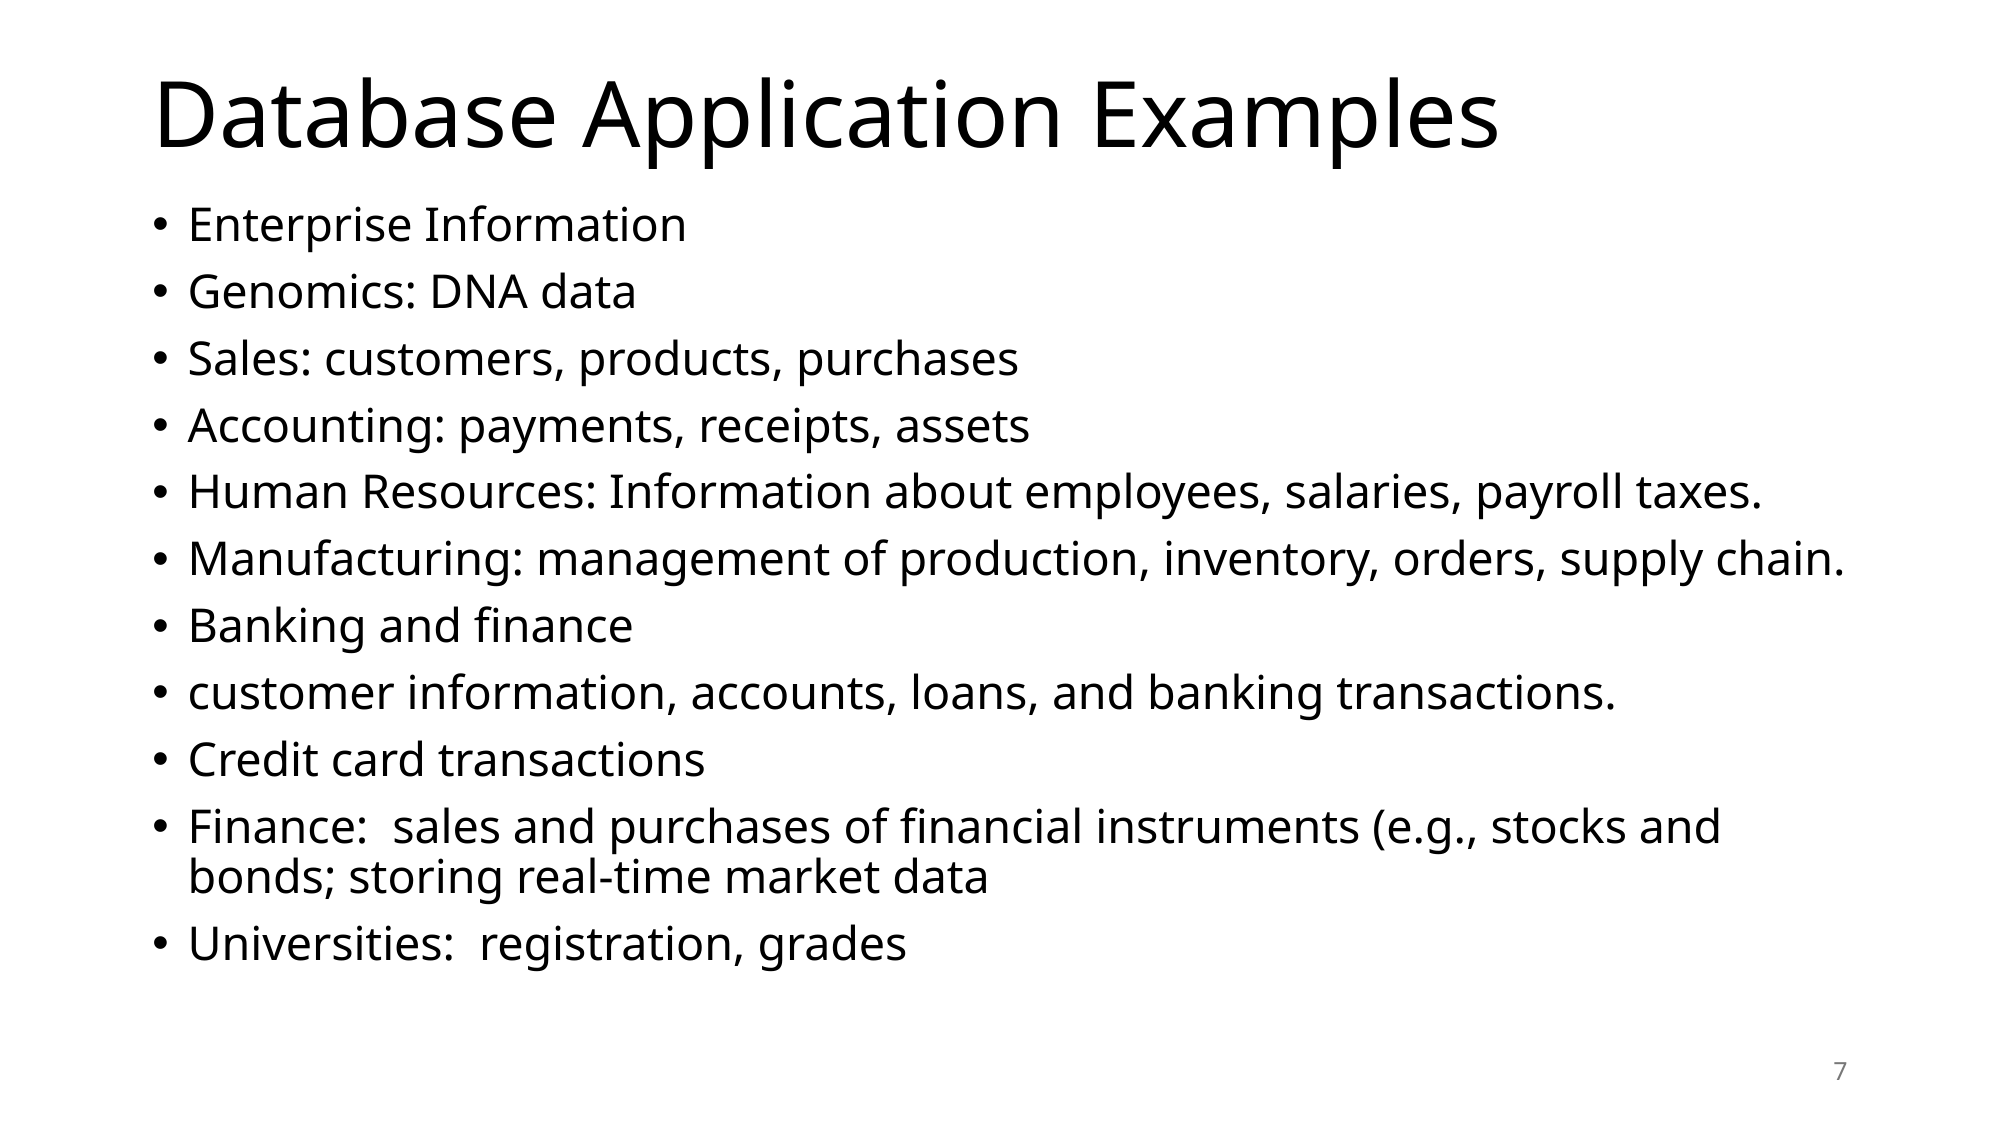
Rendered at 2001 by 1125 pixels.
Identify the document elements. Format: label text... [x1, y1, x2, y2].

list Enterprise Information Genomics: DNA data Sales: customers, products, purchases Accounting: payments, receipts, assets Human Resources: Information about employees, salaries, payroll taxes. Manufacturing: management of production, inventory, orders, supply chain. Banking and finance customer information, accounts, loans, and banking transactions. Credit card transactions Finance: sales and purchases of financial instruments (e.g., stocks and bonds; storing real-time market data Universities: registration, grades [137, 193, 1863, 1014]
slide_number 7 [1412, 1042, 1863, 1103]
title Database Application Examples [137, 59, 1863, 177]
